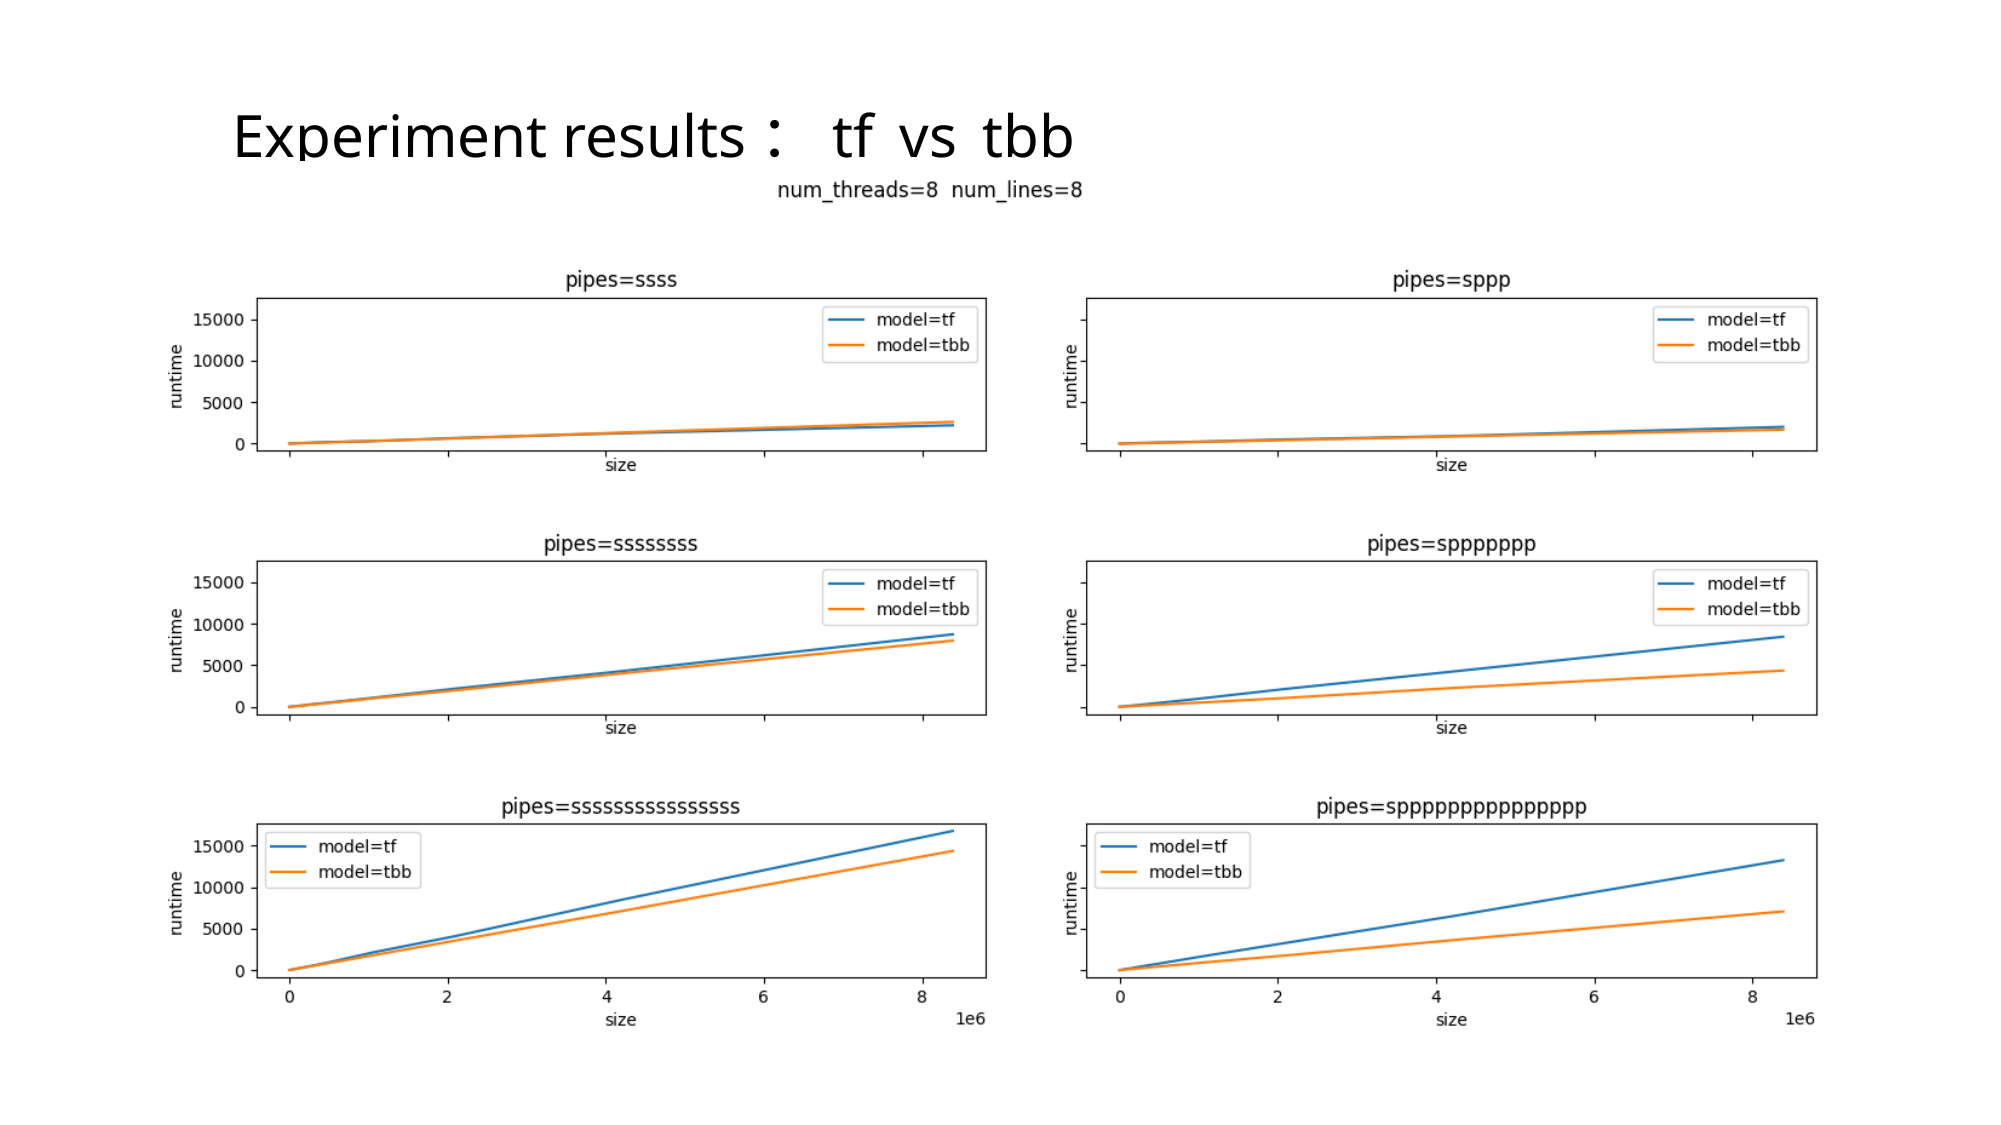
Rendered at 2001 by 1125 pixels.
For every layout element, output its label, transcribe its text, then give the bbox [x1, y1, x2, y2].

picture [0, 161, 1860, 1090]
title Experiment results：tf_vs_tbb [217, 105, 1238, 161]
